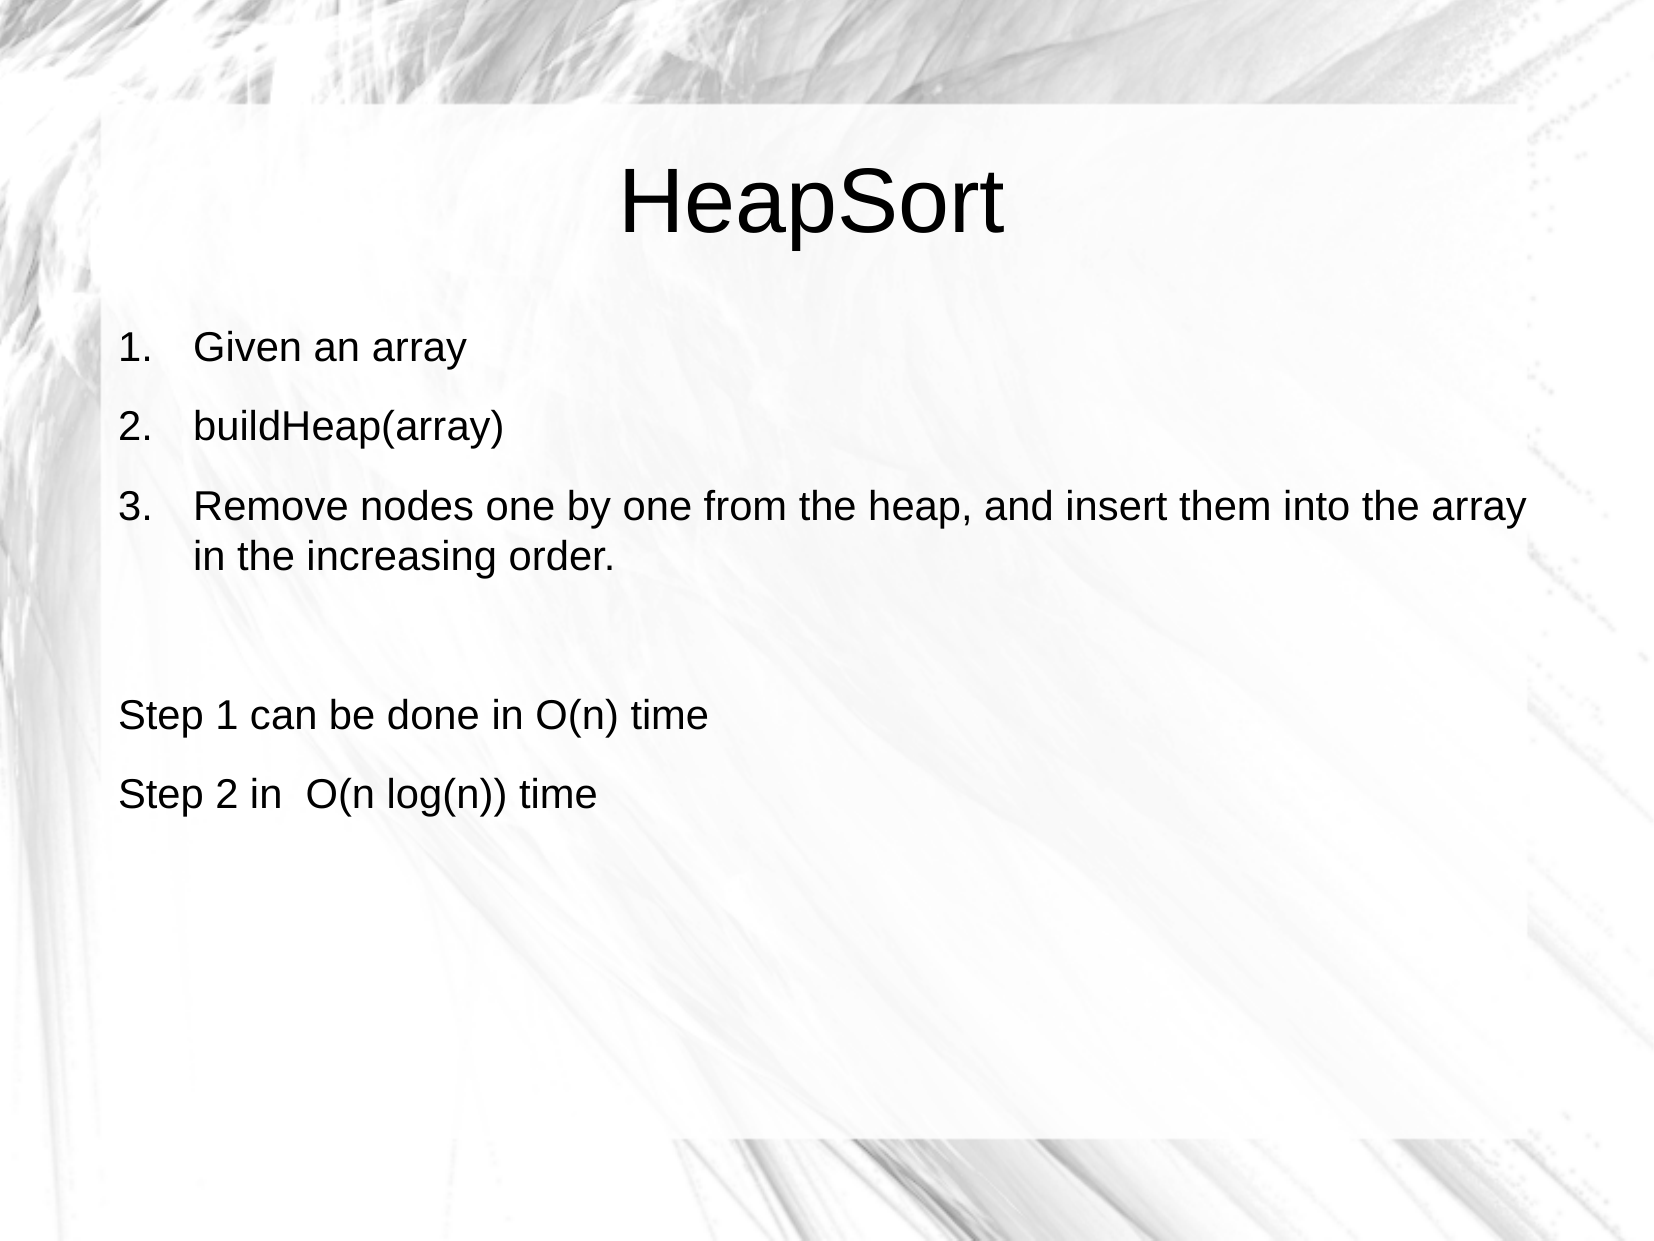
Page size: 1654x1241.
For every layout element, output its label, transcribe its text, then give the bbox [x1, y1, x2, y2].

title HeapSort [118, 112, 1506, 281]
list Given an array buildHeap(array) Remove nodes one by one from the heap, and insert them into the array in the increasing order. Step 1 can be done in O(n) time Step 2 in O(n log(n)) time [118, 319, 1571, 1102]
picture [0, 0, 1654, 1241]
